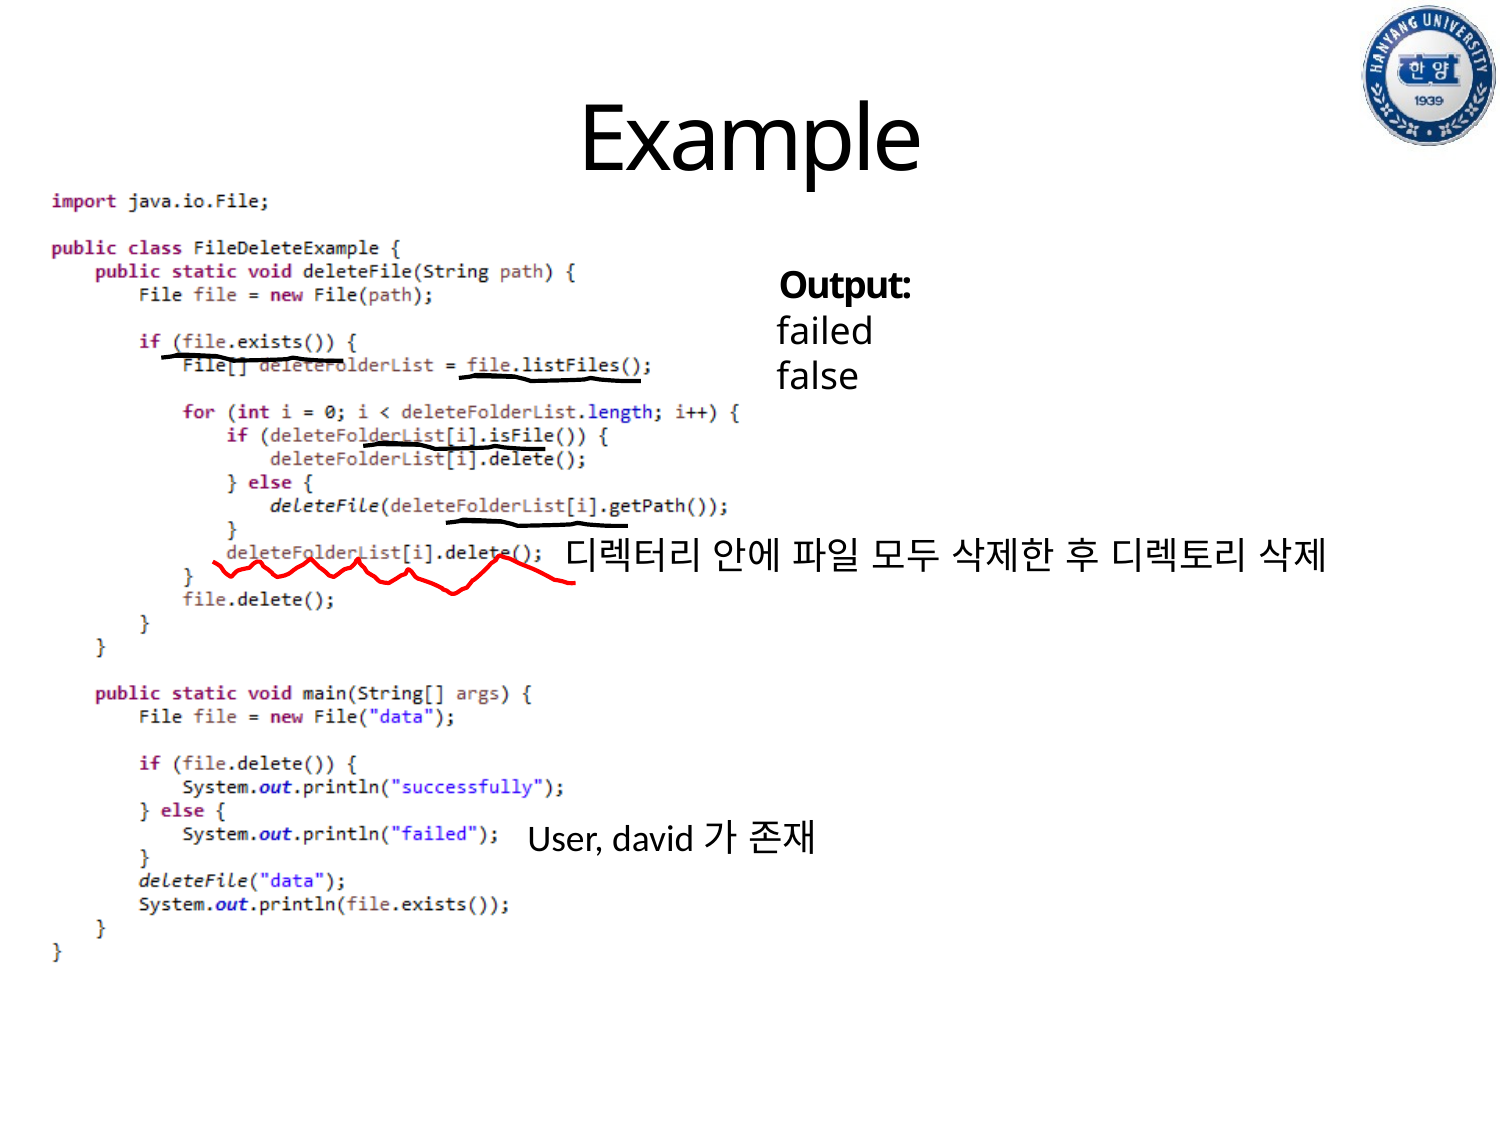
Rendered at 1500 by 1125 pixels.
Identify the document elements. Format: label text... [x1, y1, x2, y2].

picture [49, 193, 751, 969]
text_box Output: failed false [776, 257, 1339, 397]
picture [1359, 0, 1500, 76]
text_box User, david가 존재 [754, 806, 850, 867]
text_box 디렉터리 안에 파일 모두 삭제한 후 디렉토리 삭제 [754, 524, 1463, 585]
title Example [0, 76, 1500, 267]
